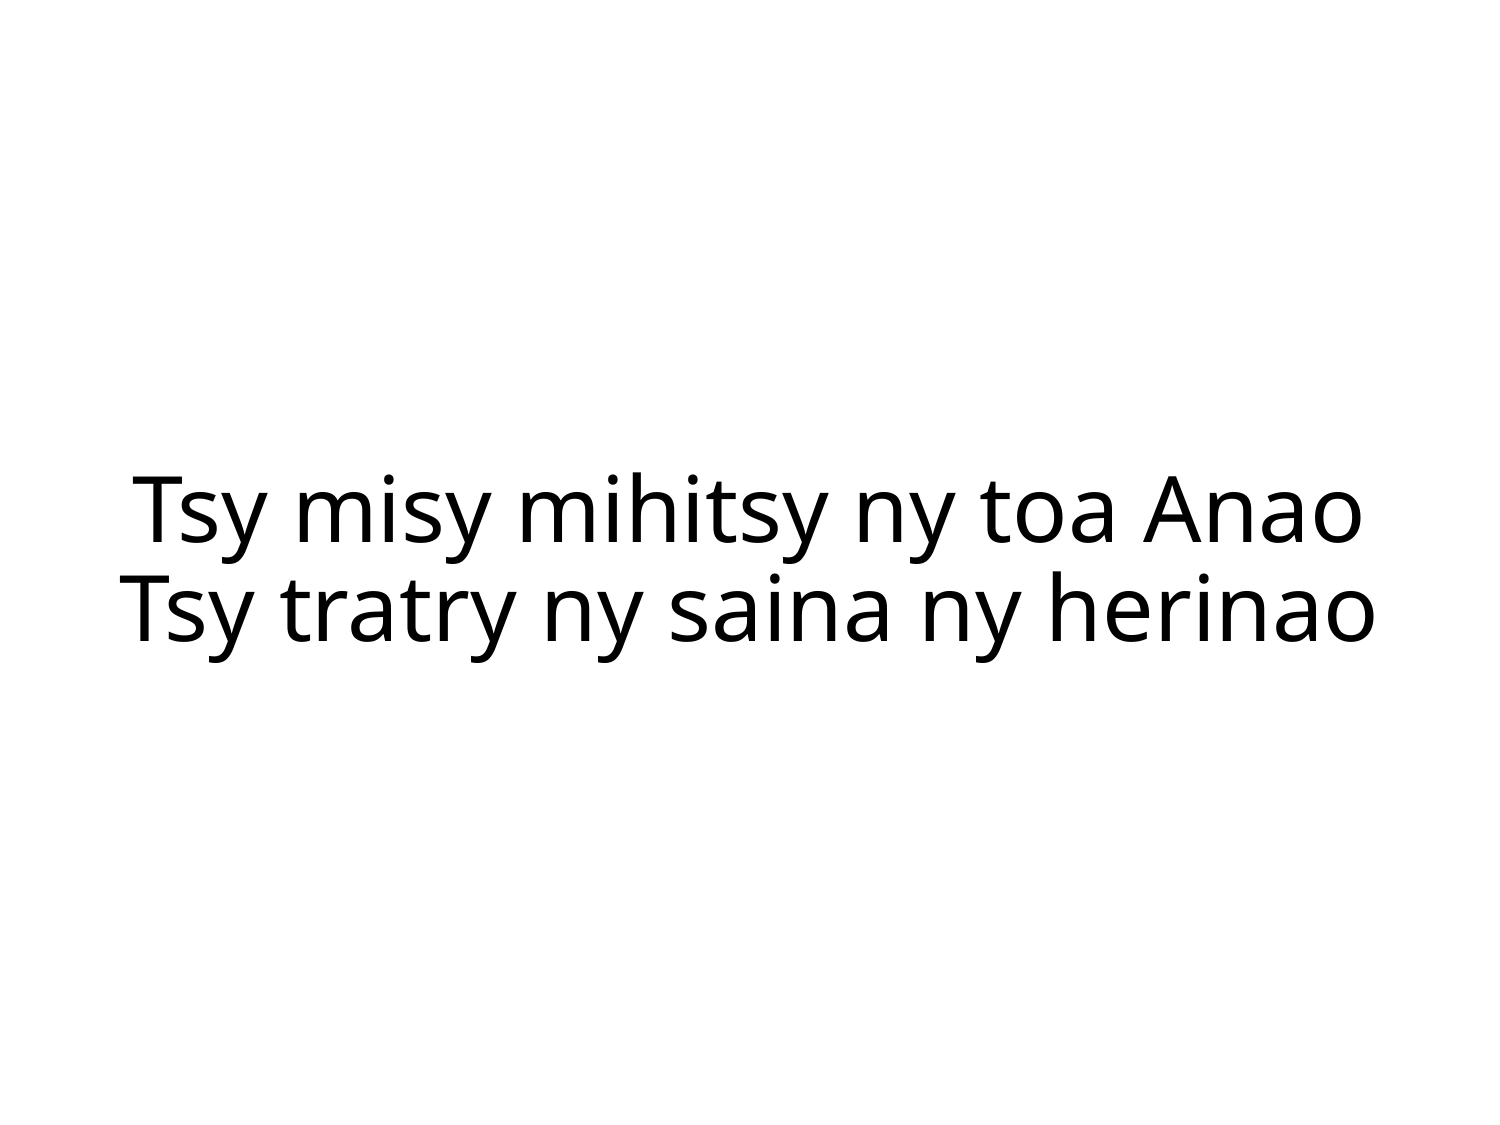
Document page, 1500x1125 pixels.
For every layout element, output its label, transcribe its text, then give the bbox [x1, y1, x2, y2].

title Tsy misy mihitsy ny toa Anao Tsy tratry ny saina ny herinao [103, 453, 1397, 672]
